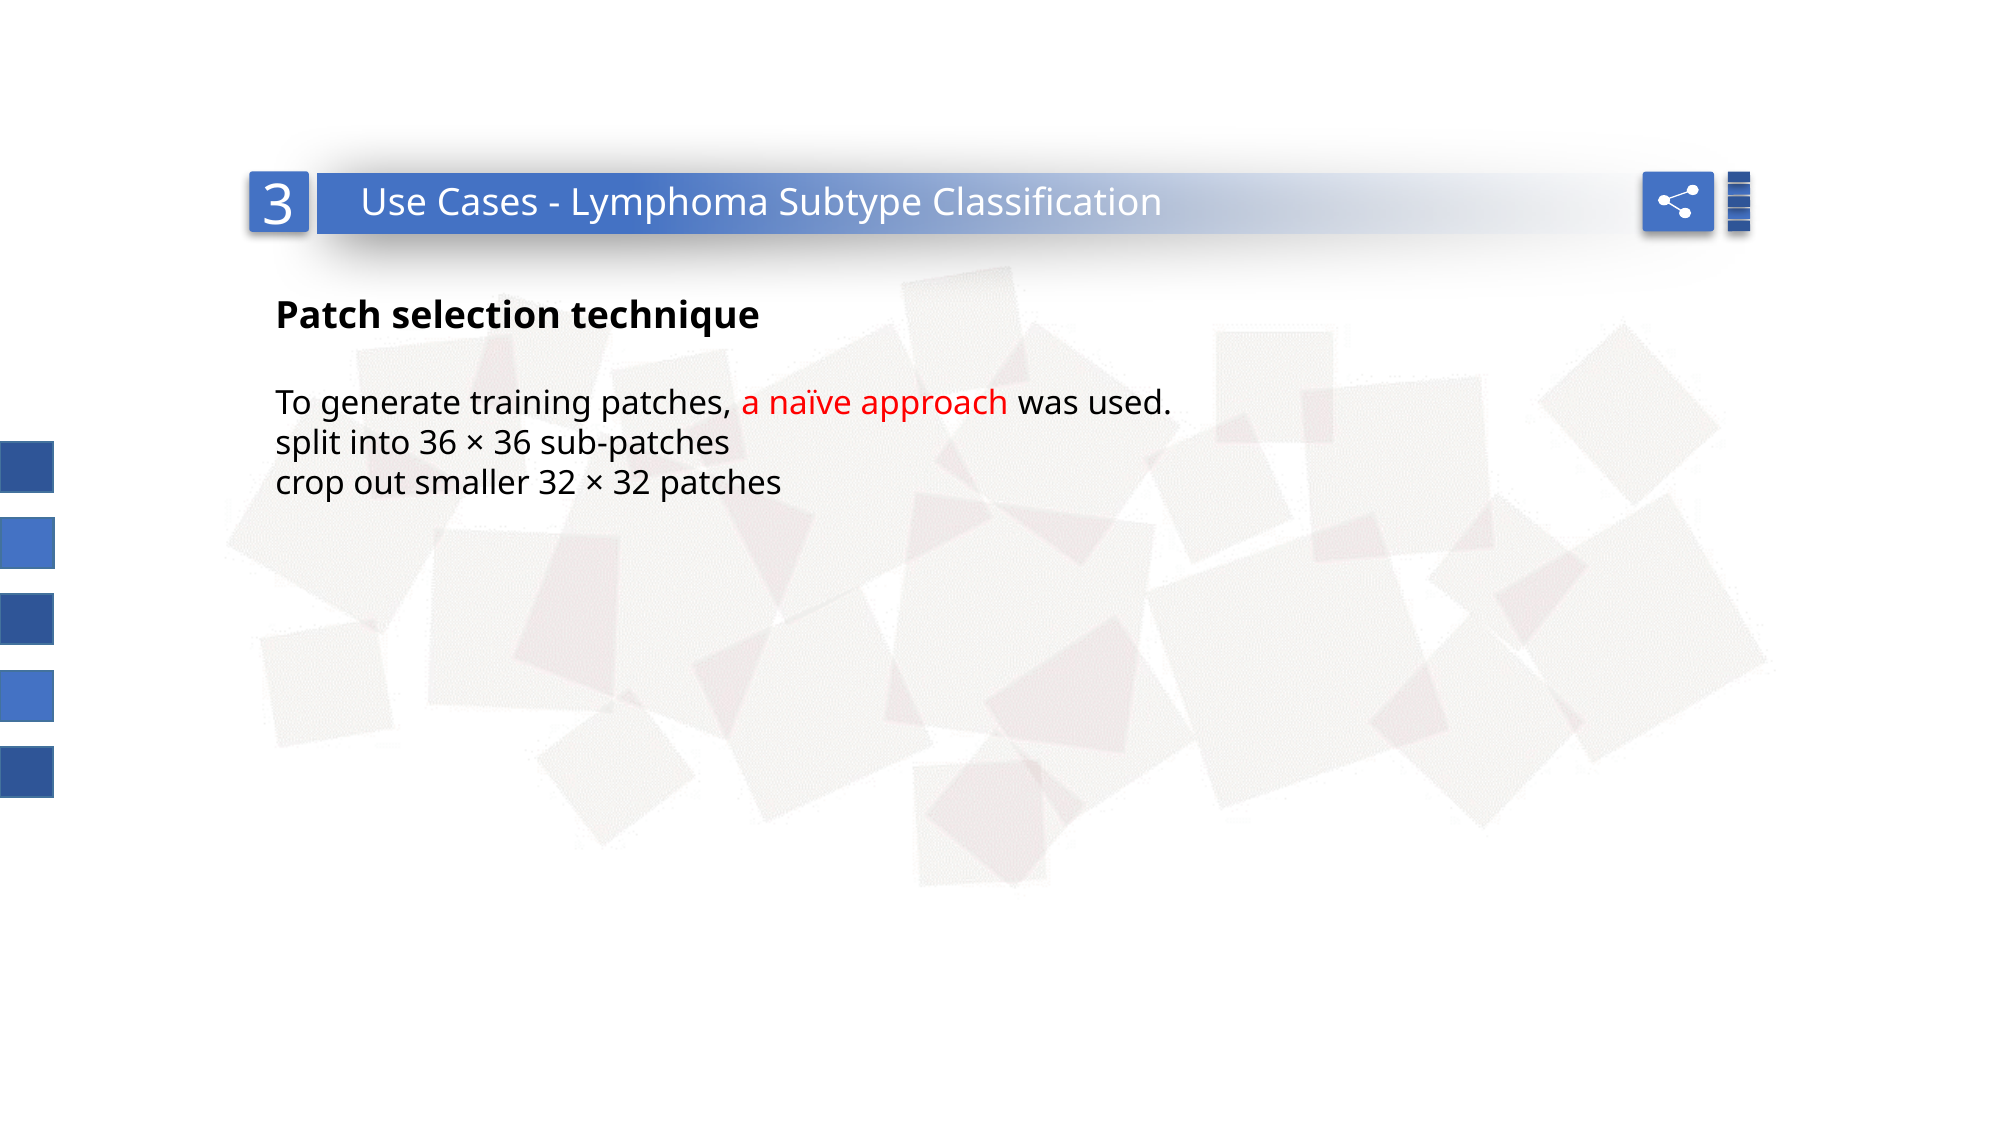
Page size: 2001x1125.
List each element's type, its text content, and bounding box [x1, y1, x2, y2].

text_box [0, 670, 54, 722]
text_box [1326, 171, 1750, 232]
text_box [316, 173, 1637, 234]
text_box [0, 593, 54, 645]
text_box [0, 746, 54, 798]
text_box Patch selection technique To generate training patches, a naïve approach was used. split into 36 × 36 sub-patches crop out smaller 32 × 32 patches [260, 283, 1188, 509]
text_box 3 [248, 170, 310, 233]
text_box [0, 517, 55, 569]
text_box [0, 441, 54, 493]
picture [0, 0, 2001, 1125]
text_box Use Cases - Lymphoma Subtype Classification [345, 170, 1243, 231]
